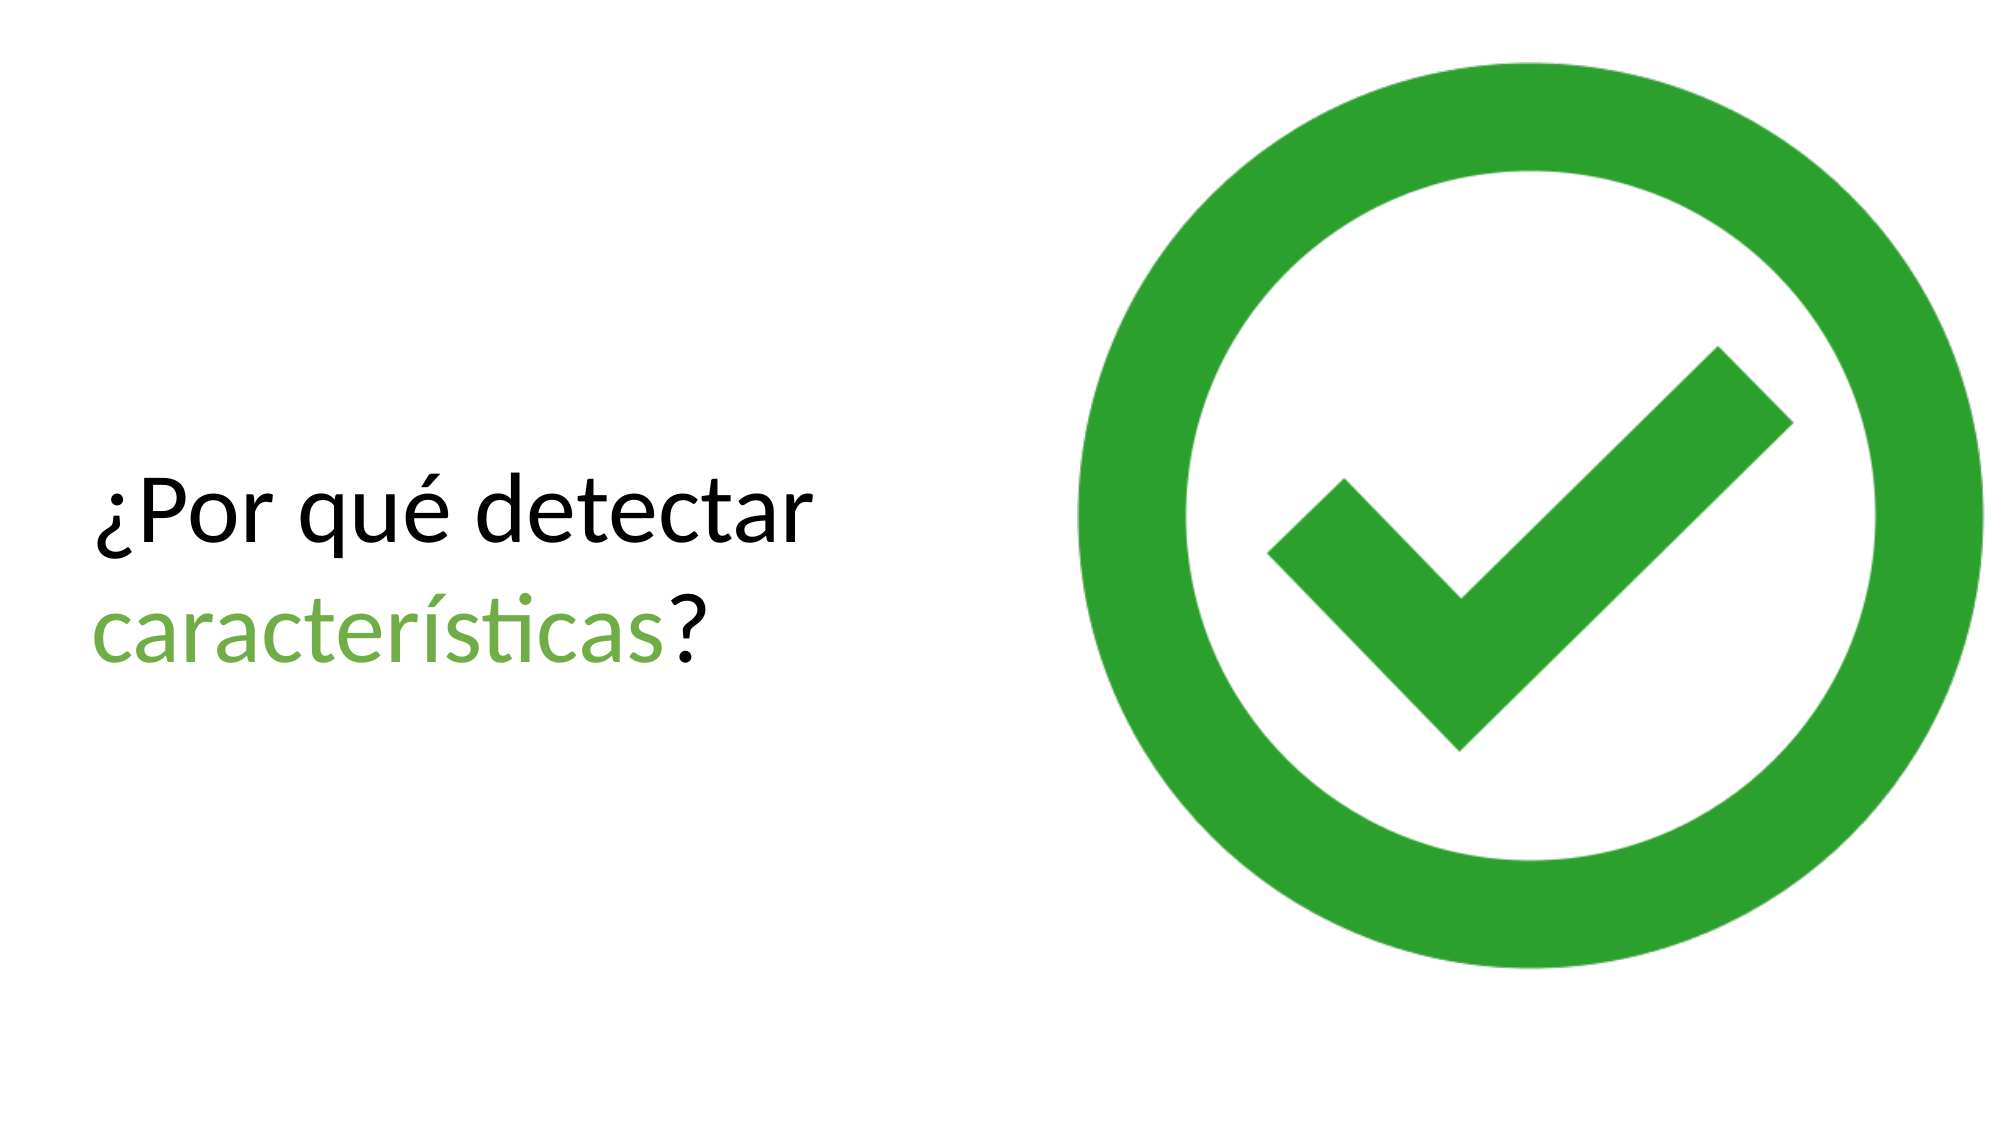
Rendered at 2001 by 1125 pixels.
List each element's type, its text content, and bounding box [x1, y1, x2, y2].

picture [1062, 47, 2000, 985]
text_box ¿Por qué detectar características? [76, 441, 989, 684]
